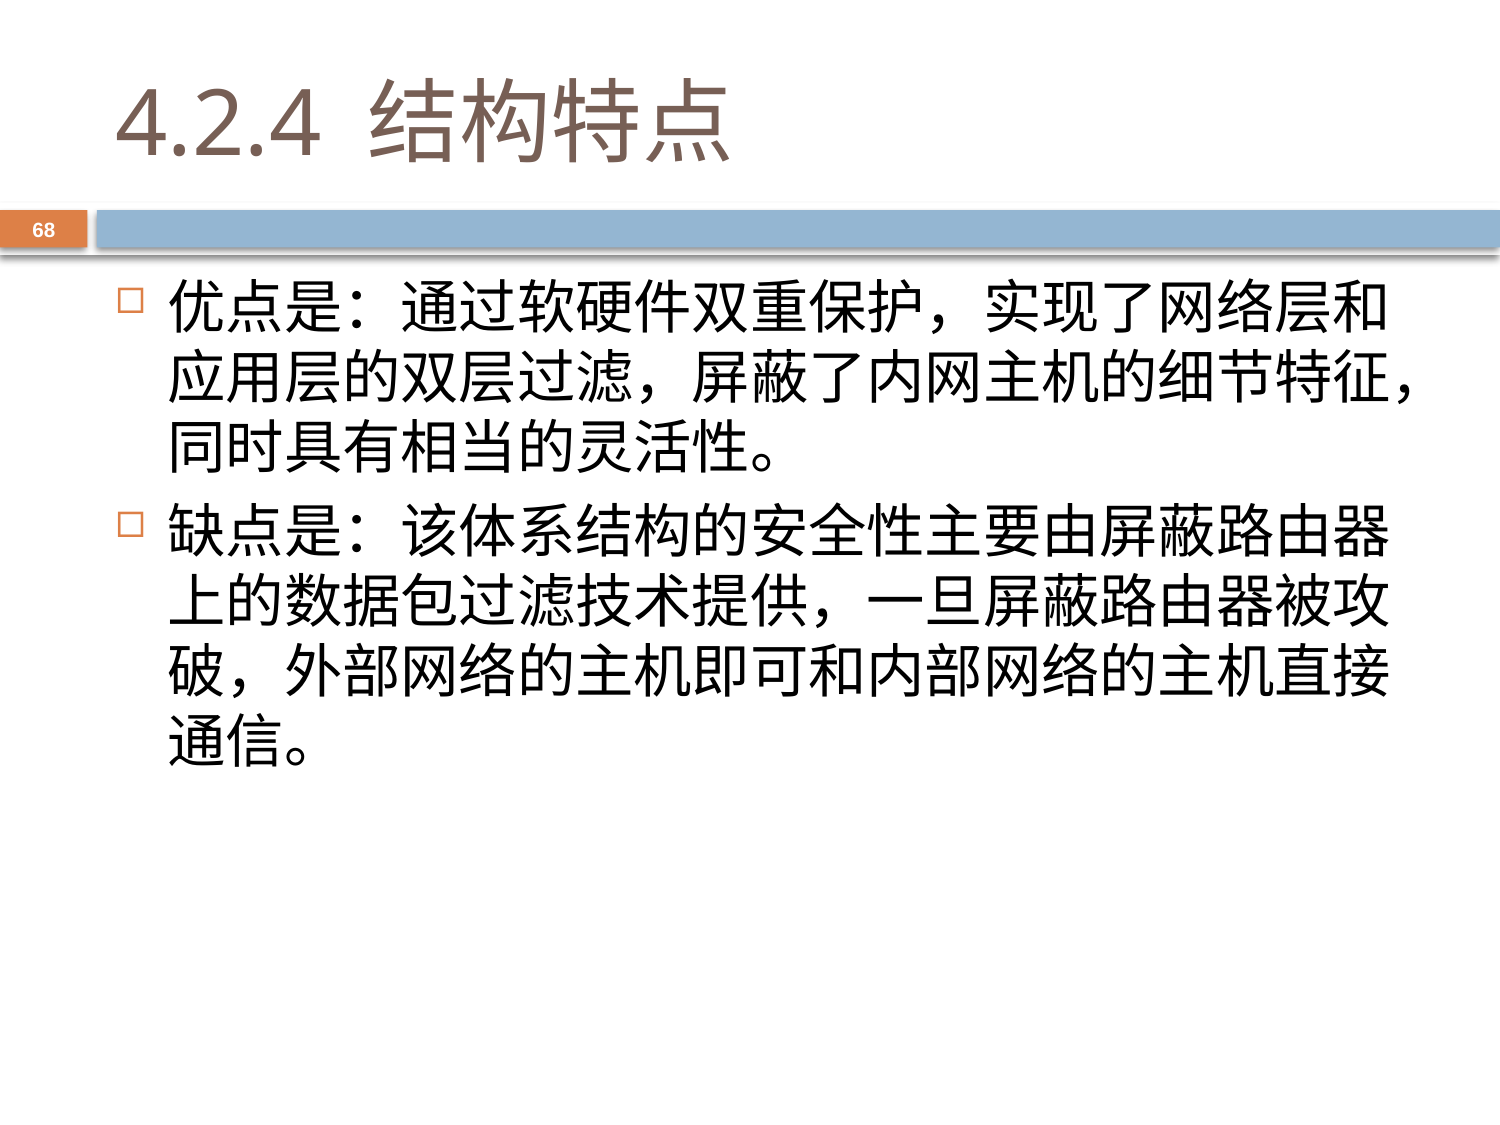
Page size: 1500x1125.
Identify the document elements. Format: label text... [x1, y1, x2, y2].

title 4.2.4 结构特点 [100, 37, 1438, 200]
slide_number 68 [0, 208, 88, 249]
list 优点是：通过软硬件双重保护，实现了网络层和应用层的双层过滤，屏蔽了内网主机的细节特征，同时具有相当的灵活性。 缺点是：该体系结构的安全性主要由屏蔽路由器上的数据包过滤技术提供，一旦屏蔽路由器被攻破，外部网络的主机即可和内部网络的主机直接通信。 [100, 262, 1438, 1000]
